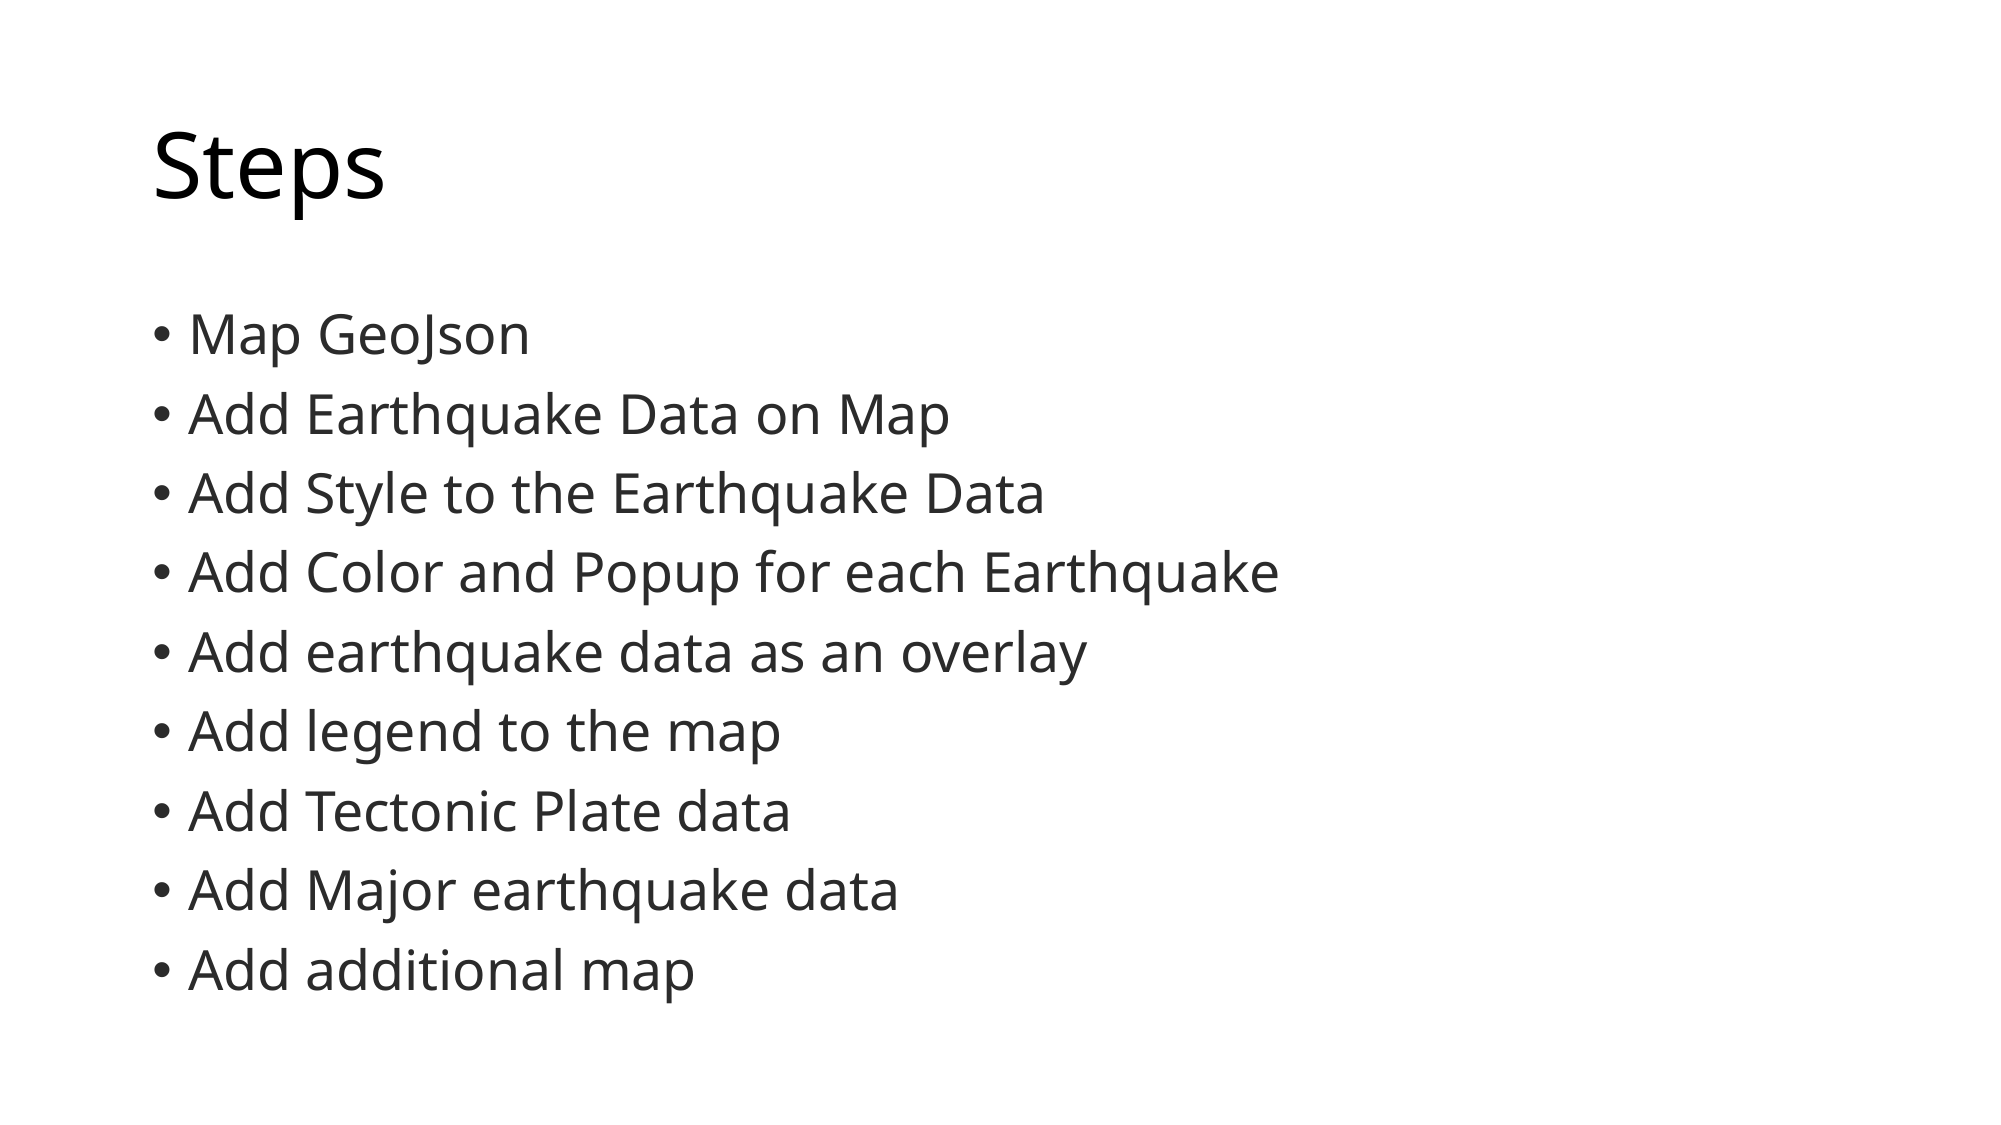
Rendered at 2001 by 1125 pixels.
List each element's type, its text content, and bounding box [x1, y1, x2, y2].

title Steps [137, 59, 1863, 278]
list Map GeoJson Add Earthquake Data on Map Add Style to the Earthquake Data Add Color and Popup for each Earthquake Add earthquake data as an overlay Add legend to the map Add Tectonic Plate data Add Major earthquake data Add additional map [137, 299, 1863, 1014]
